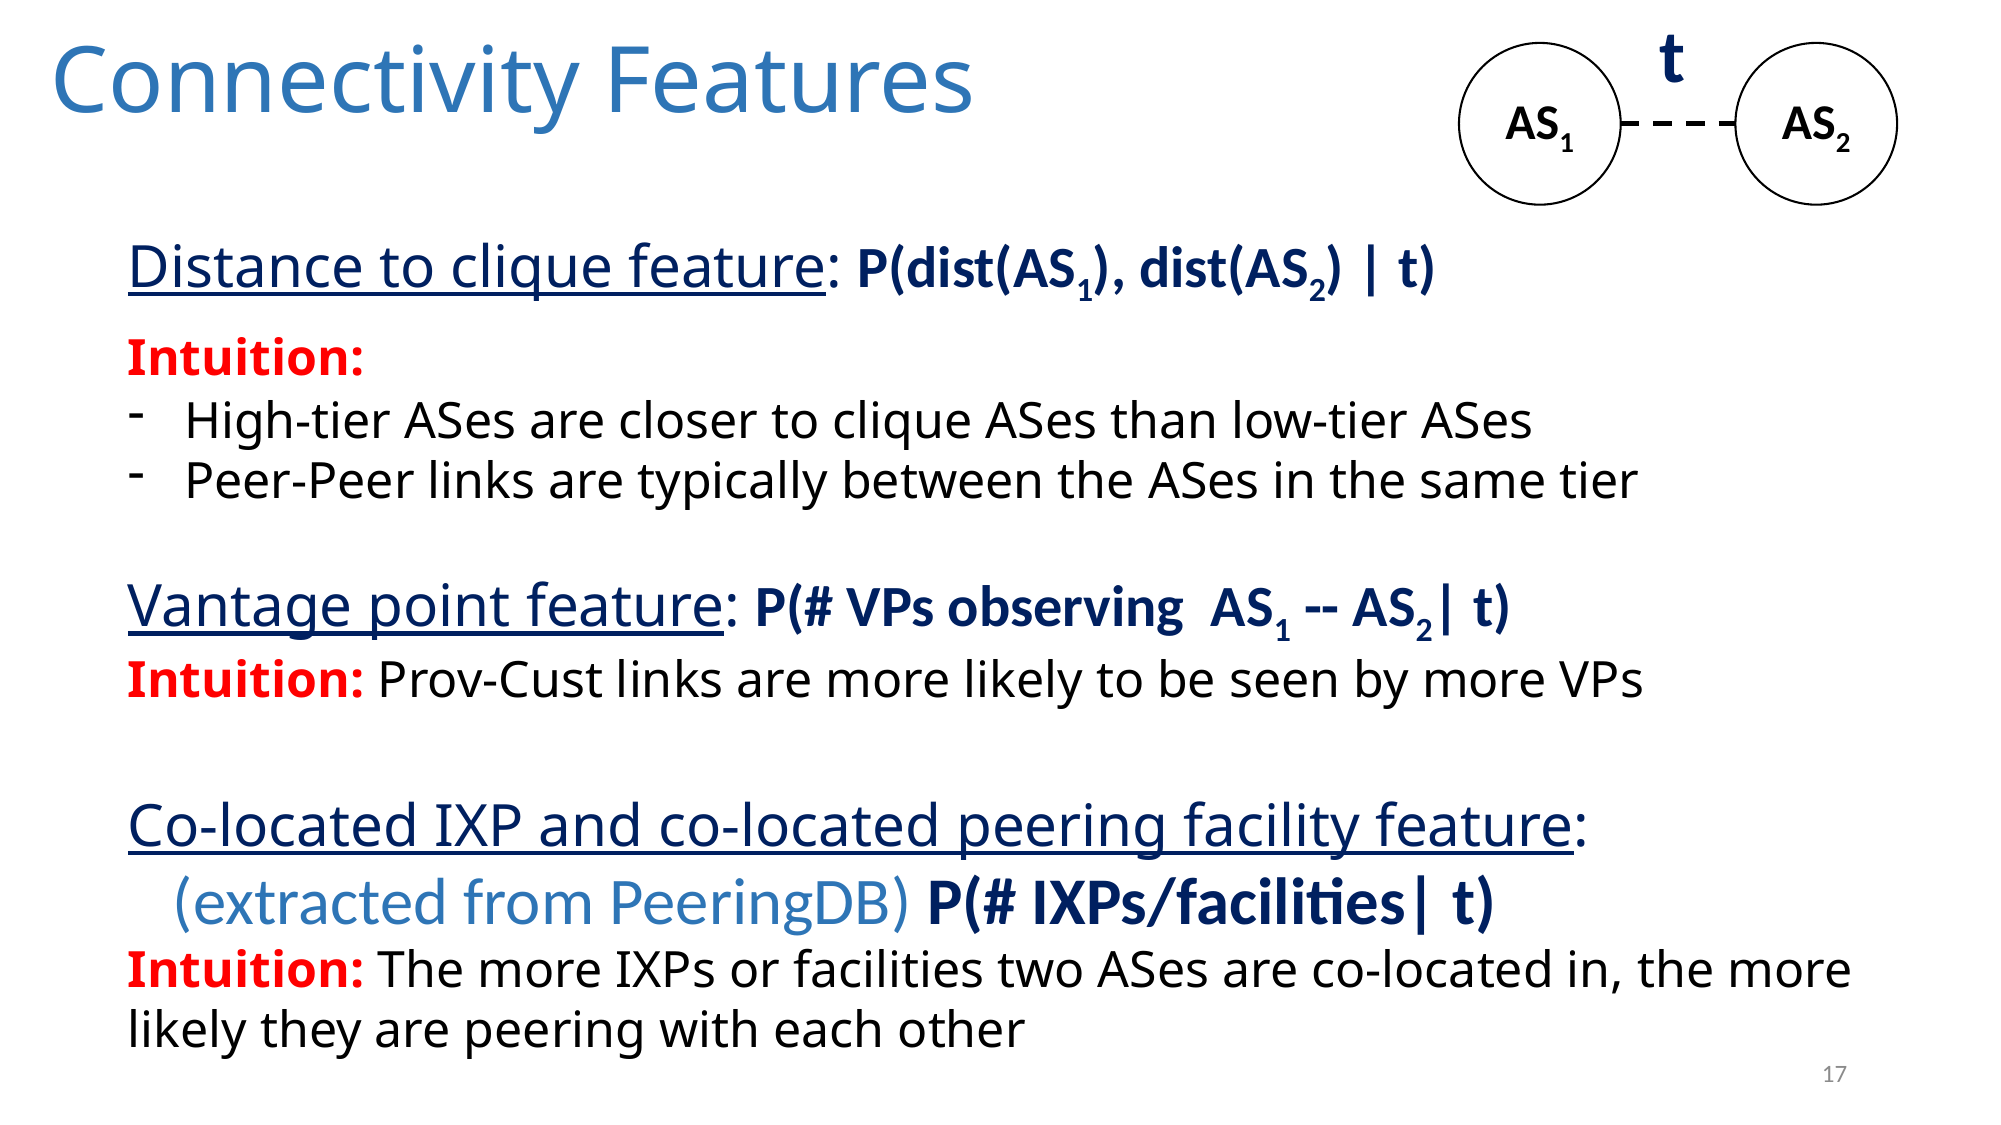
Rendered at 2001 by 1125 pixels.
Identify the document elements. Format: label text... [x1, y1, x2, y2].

text_box Distance to clique feature: P(dist(AS1), dist(AS2) | t) Intuition: High-tier ASes are closer to clique ASes than low-tier ASes Peer-Peer links are typically between the ASes in the same tier Vantage point feature: P(# VPs observing AS1 -- AS2| t) Intuition: Prov-Cust links are more likely to be seen by more VPs Co-located IXP and co-located peering facility feature: (extracted from PeeringDB) P(# IXPs/facilities| t) Intuition: The more IXPs or facilities two ASes are co-located in, the more likely they are peering with each other [113, 221, 1968, 1066]
slide_number 17 [1412, 1042, 1863, 1103]
text_box Connectivity Features [35, 0, 2000, 140]
text_box AS2 [1734, 41, 1899, 206]
text_box AS1 [1457, 41, 1622, 206]
text_box t [1644, 0, 1701, 105]
